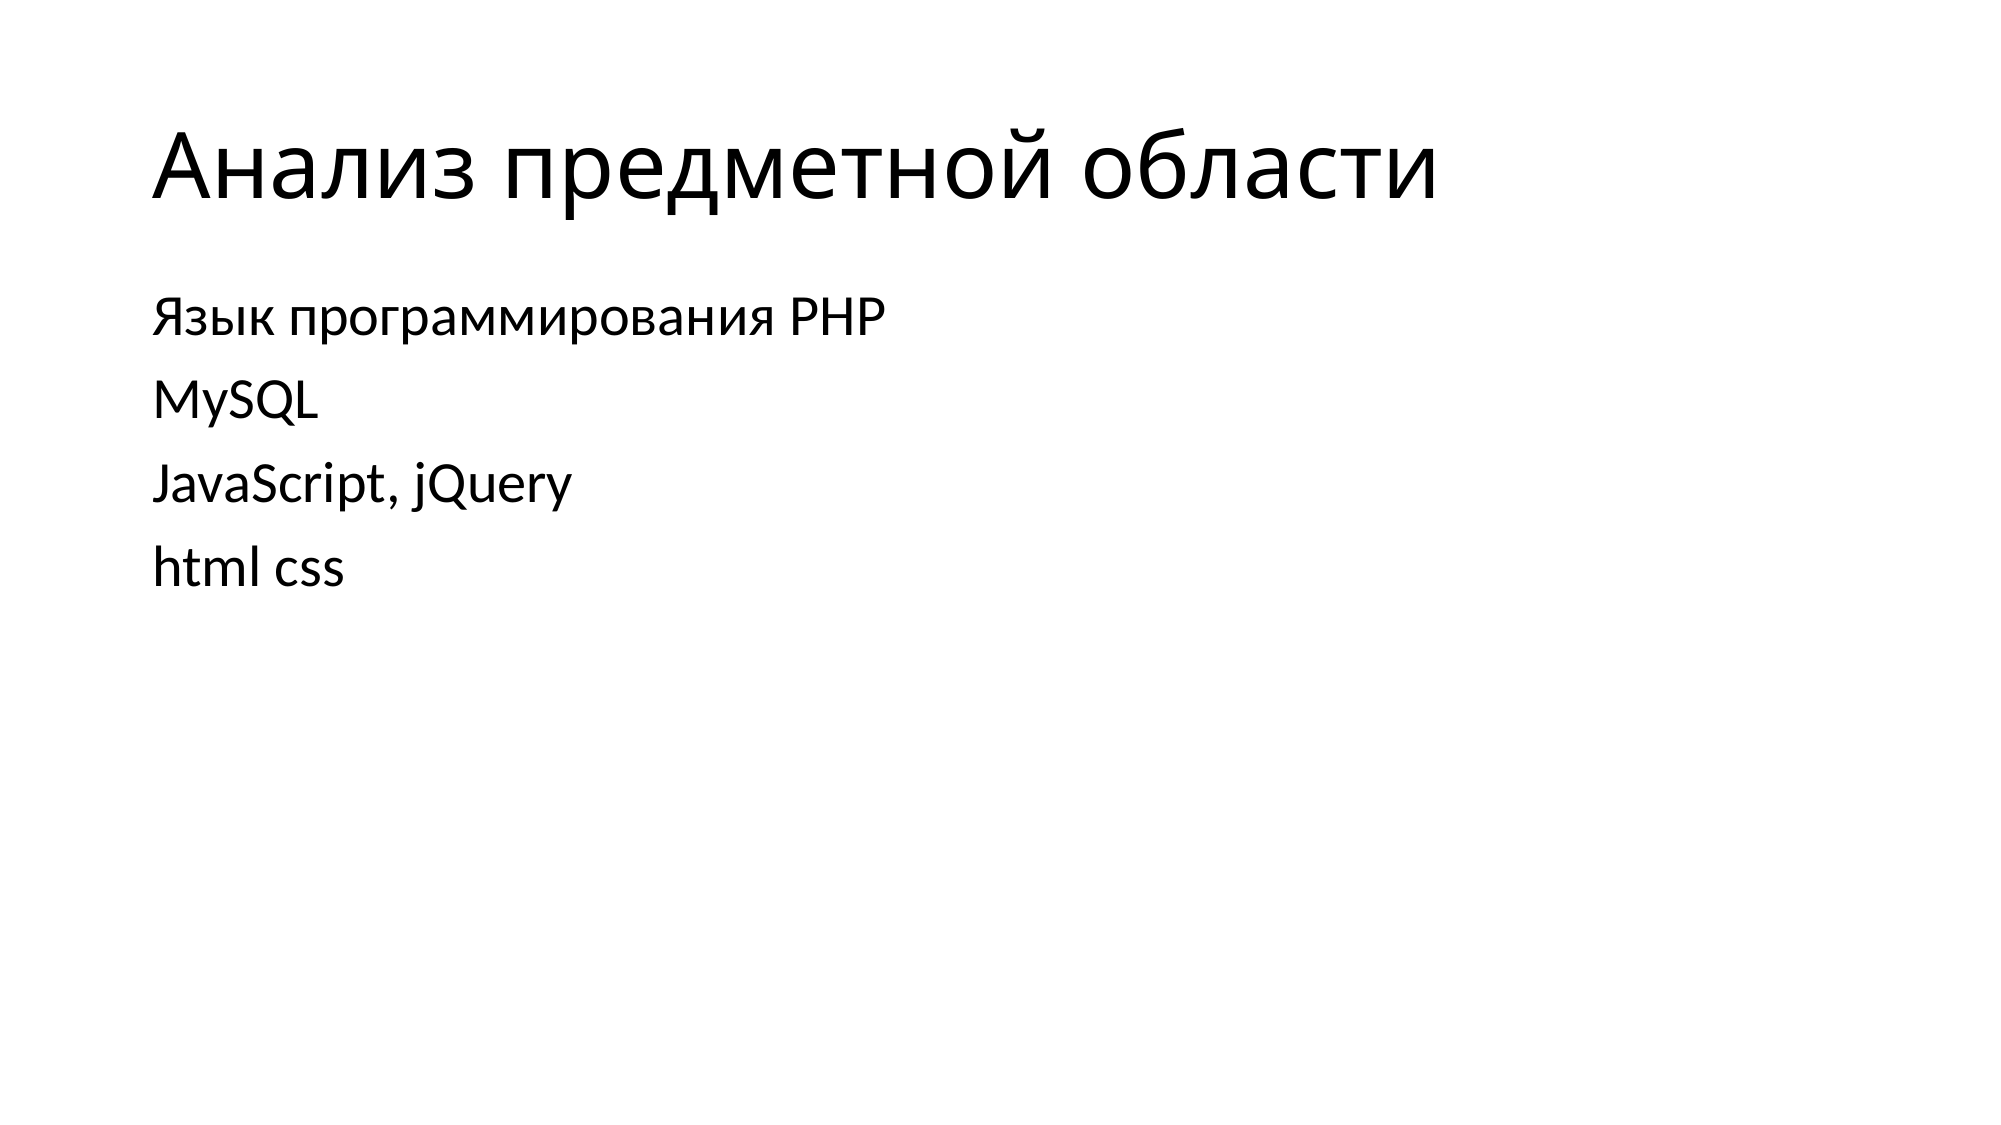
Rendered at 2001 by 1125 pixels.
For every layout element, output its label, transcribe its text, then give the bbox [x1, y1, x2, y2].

title Анализ предметной области [137, 59, 1863, 277]
list Язык программирования PHP MySQL JavaScript, jQuery html css [137, 277, 1863, 933]
